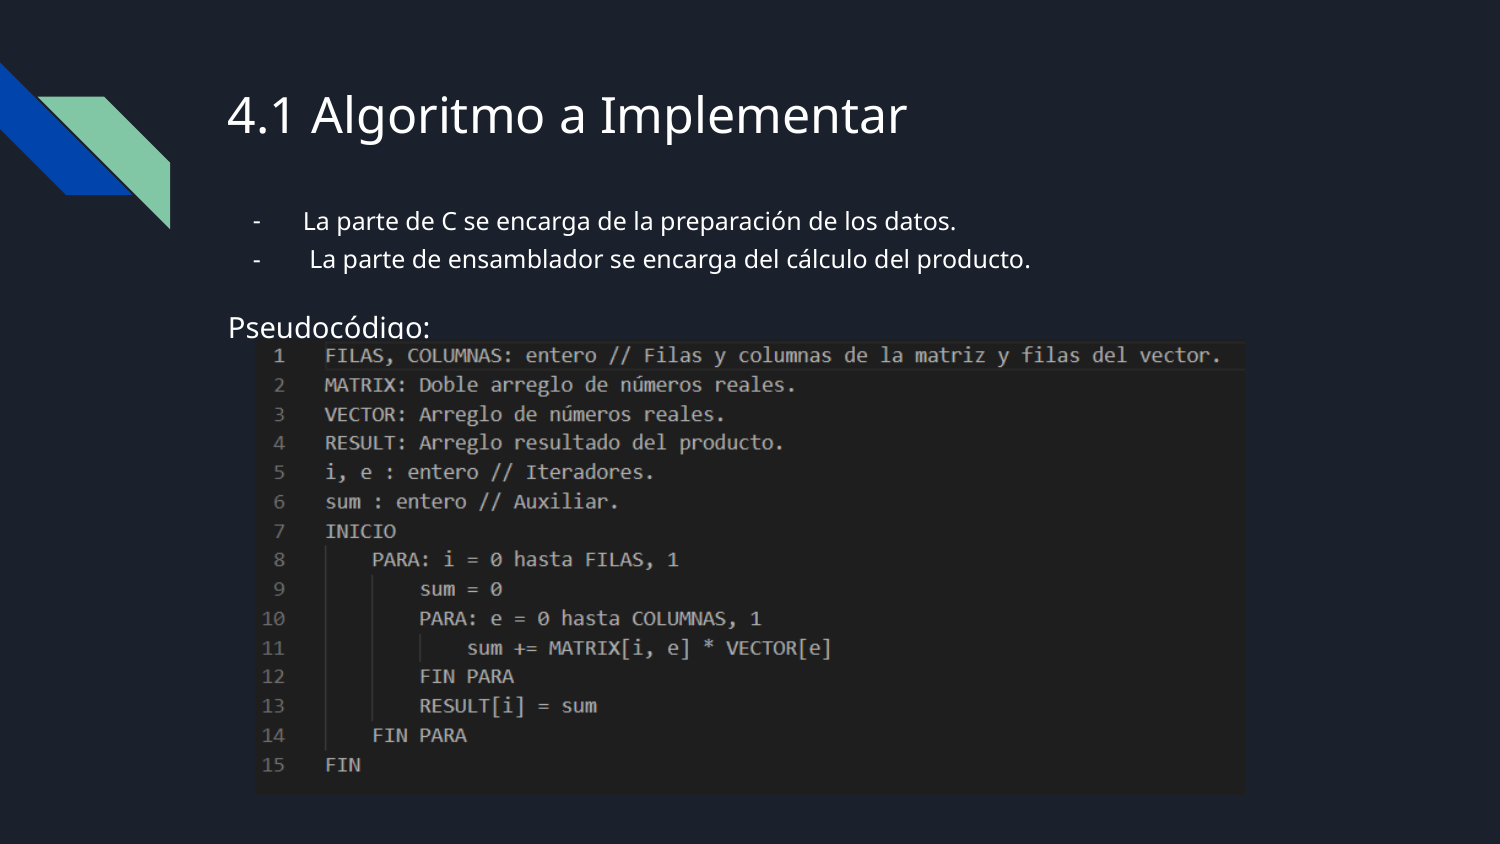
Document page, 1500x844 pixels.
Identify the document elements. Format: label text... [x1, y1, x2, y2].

picture [254, 339, 1246, 795]
list La parte de C se encarga de la preparación de los datos. La parte de ensamblador se encarga del cálculo del producto. Pseudocódigo: [212, 183, 1368, 661]
title 4.1 Algoritmo a Implementar [212, 64, 1368, 183]
